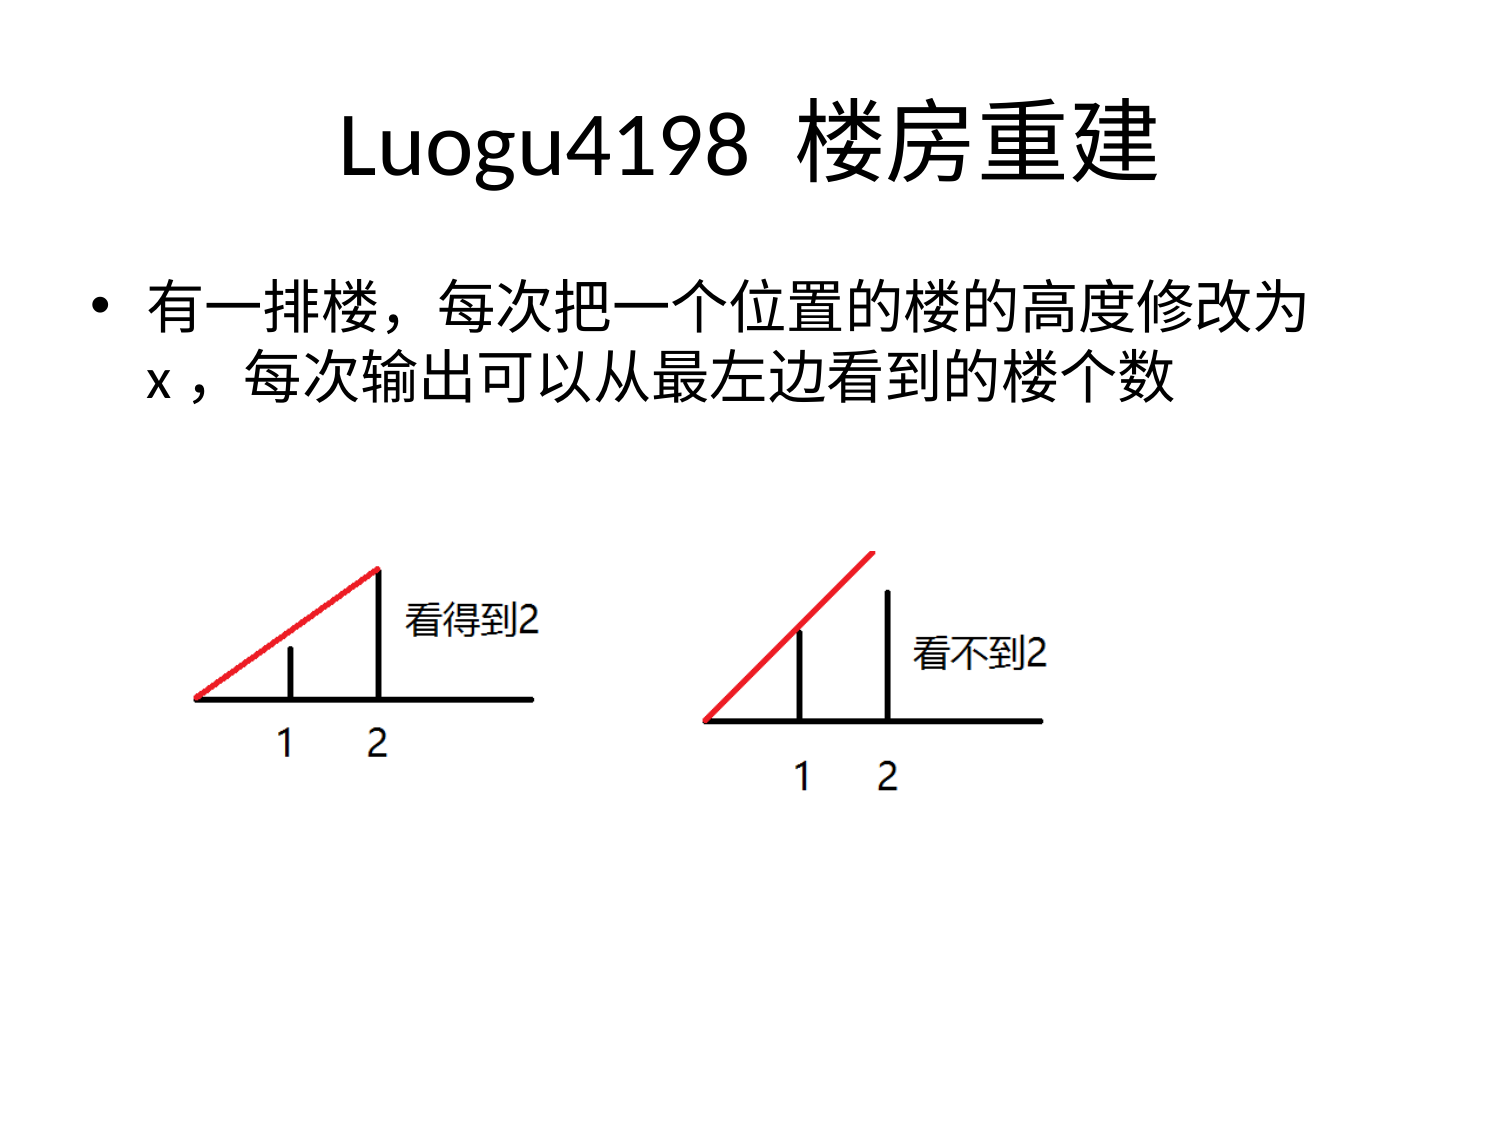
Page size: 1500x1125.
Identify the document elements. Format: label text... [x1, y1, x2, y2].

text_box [168, 551, 580, 772]
list 有一排楼，每次把一个位置的楼的高度修改为x，每次输出可以从最左边看到的楼个数 [75, 262, 1425, 1005]
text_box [677, 551, 1088, 821]
title Luogu4198 楼房重建 [75, 45, 1425, 233]
